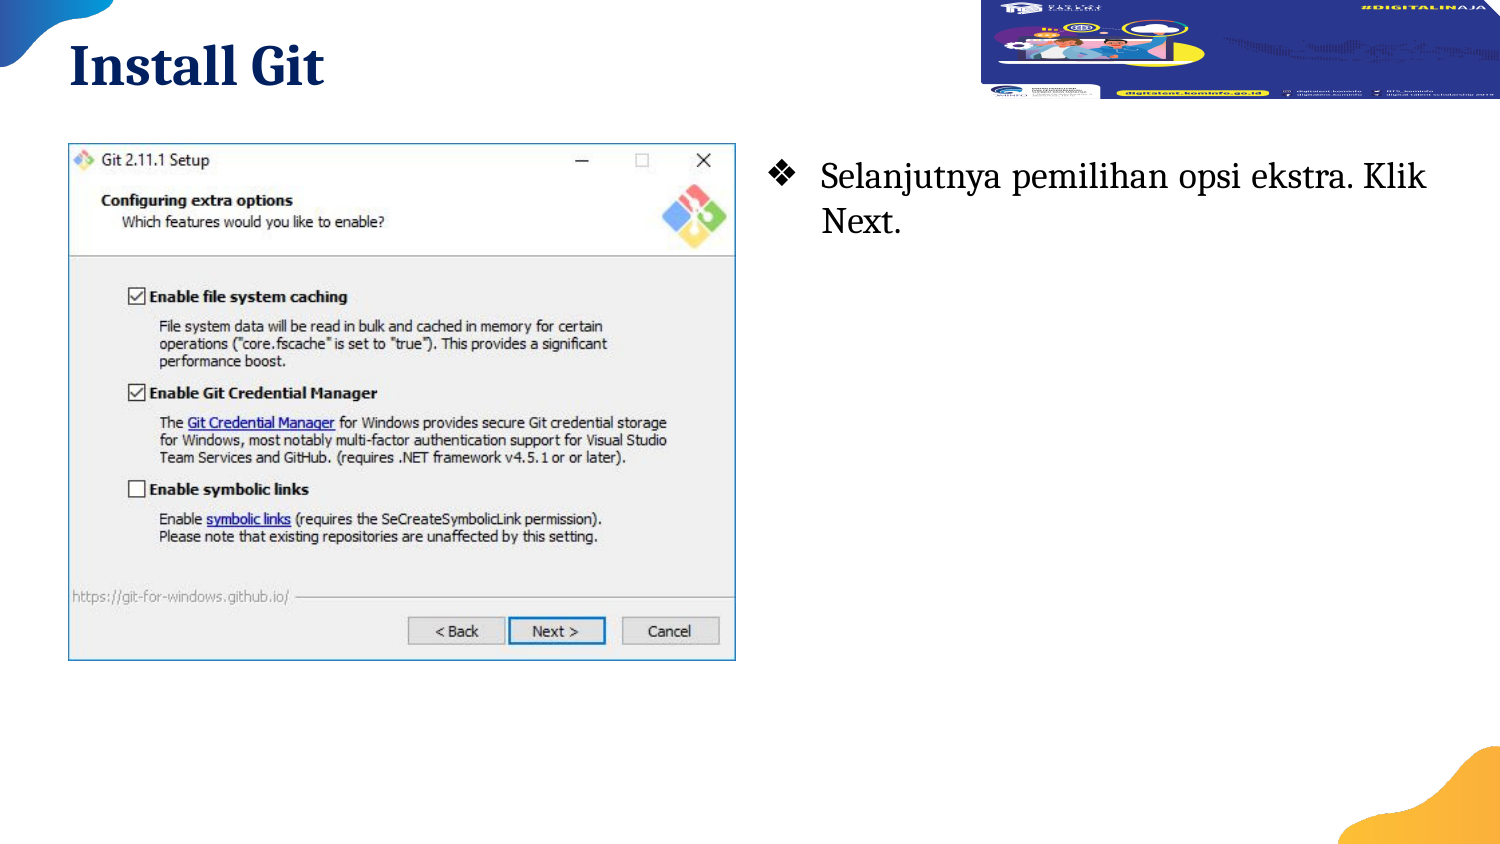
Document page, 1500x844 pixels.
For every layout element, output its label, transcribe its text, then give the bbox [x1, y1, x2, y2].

text_box Selanjutnya pemilihan opsi ekstra. Klik Next. [750, 143, 1443, 834]
picture [980, 0, 1500, 100]
text_box [54, 143, 750, 789]
picture [0, 0, 115, 73]
picture [1335, 738, 1500, 844]
picture [68, 143, 736, 661]
text_box Install Git [54, 19, 977, 105]
